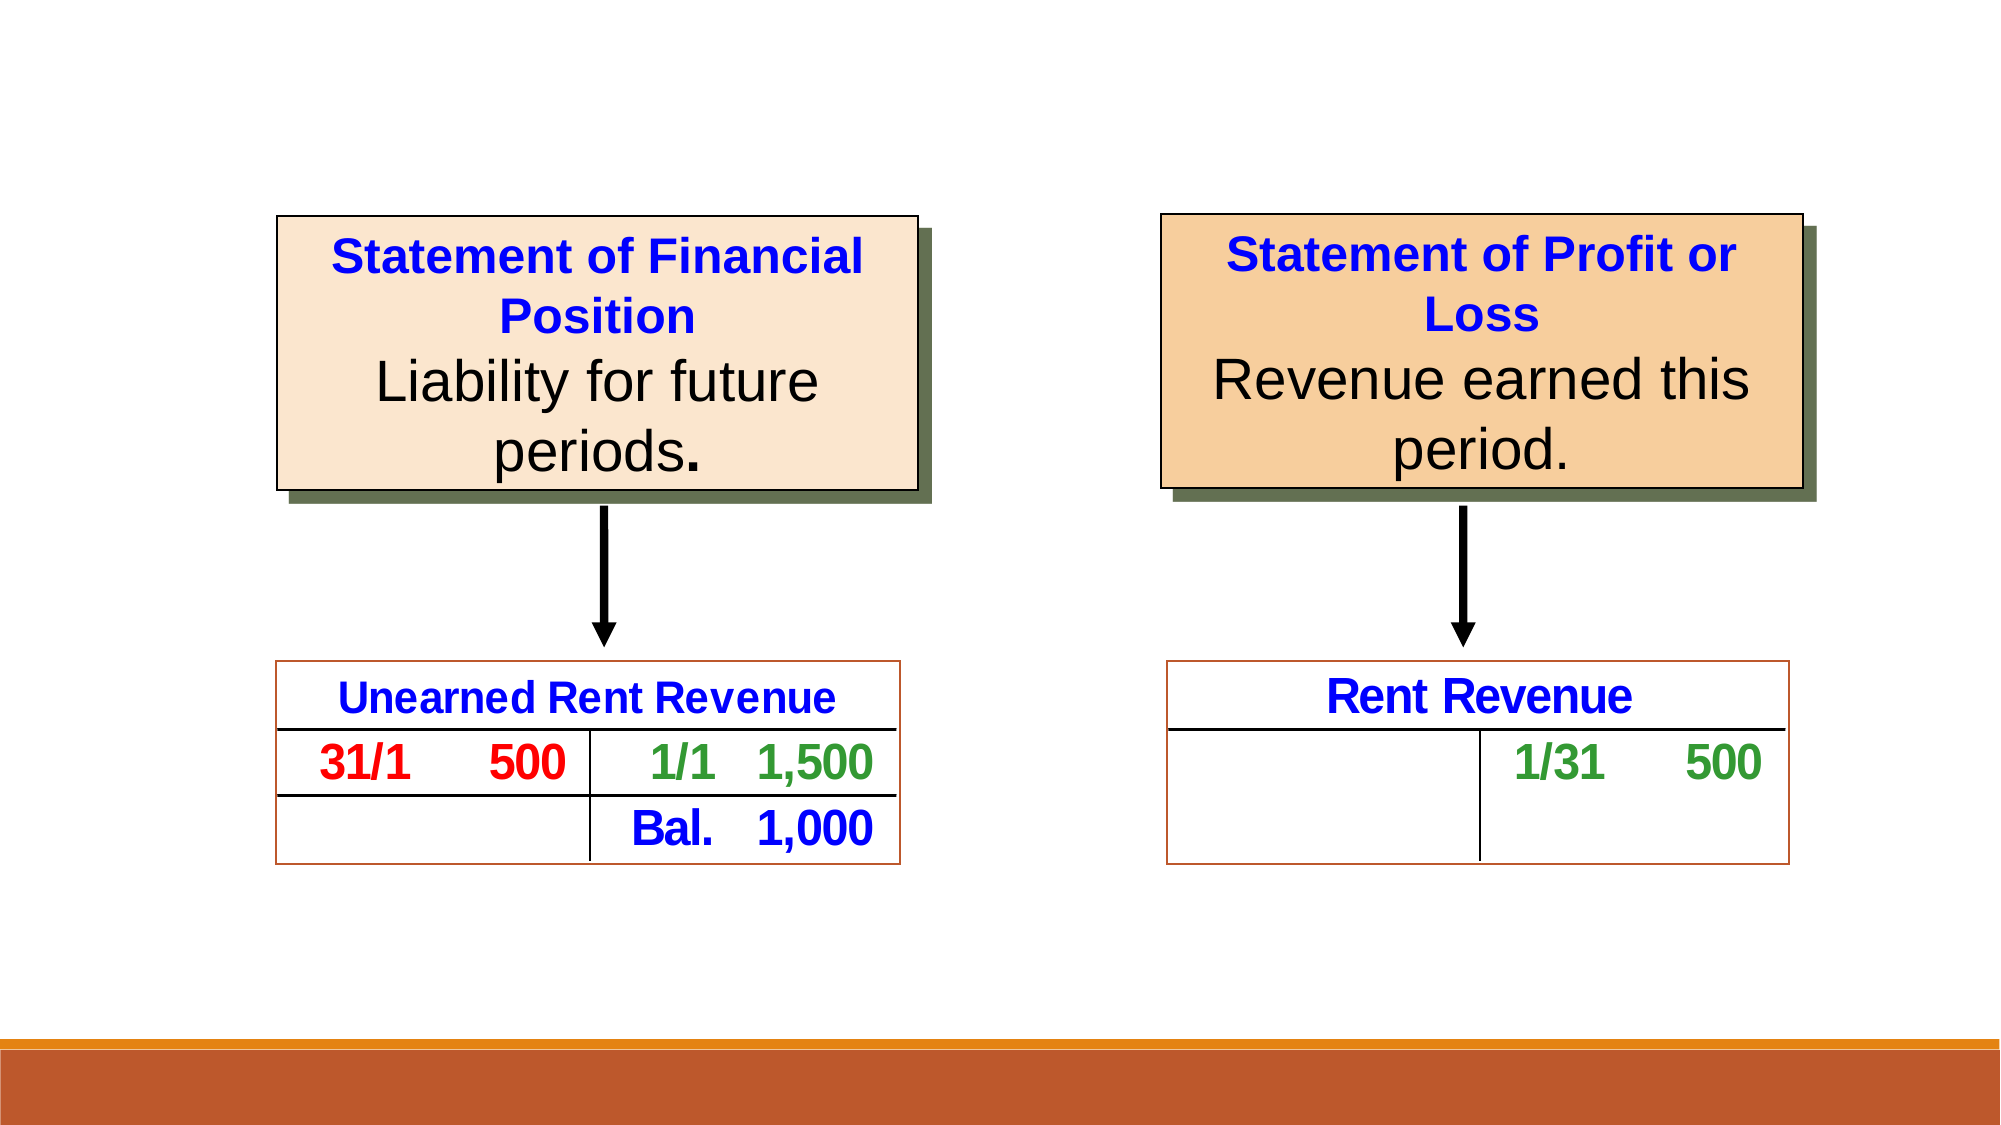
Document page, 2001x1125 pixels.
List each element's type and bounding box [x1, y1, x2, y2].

text_box [276, 213, 1804, 864]
